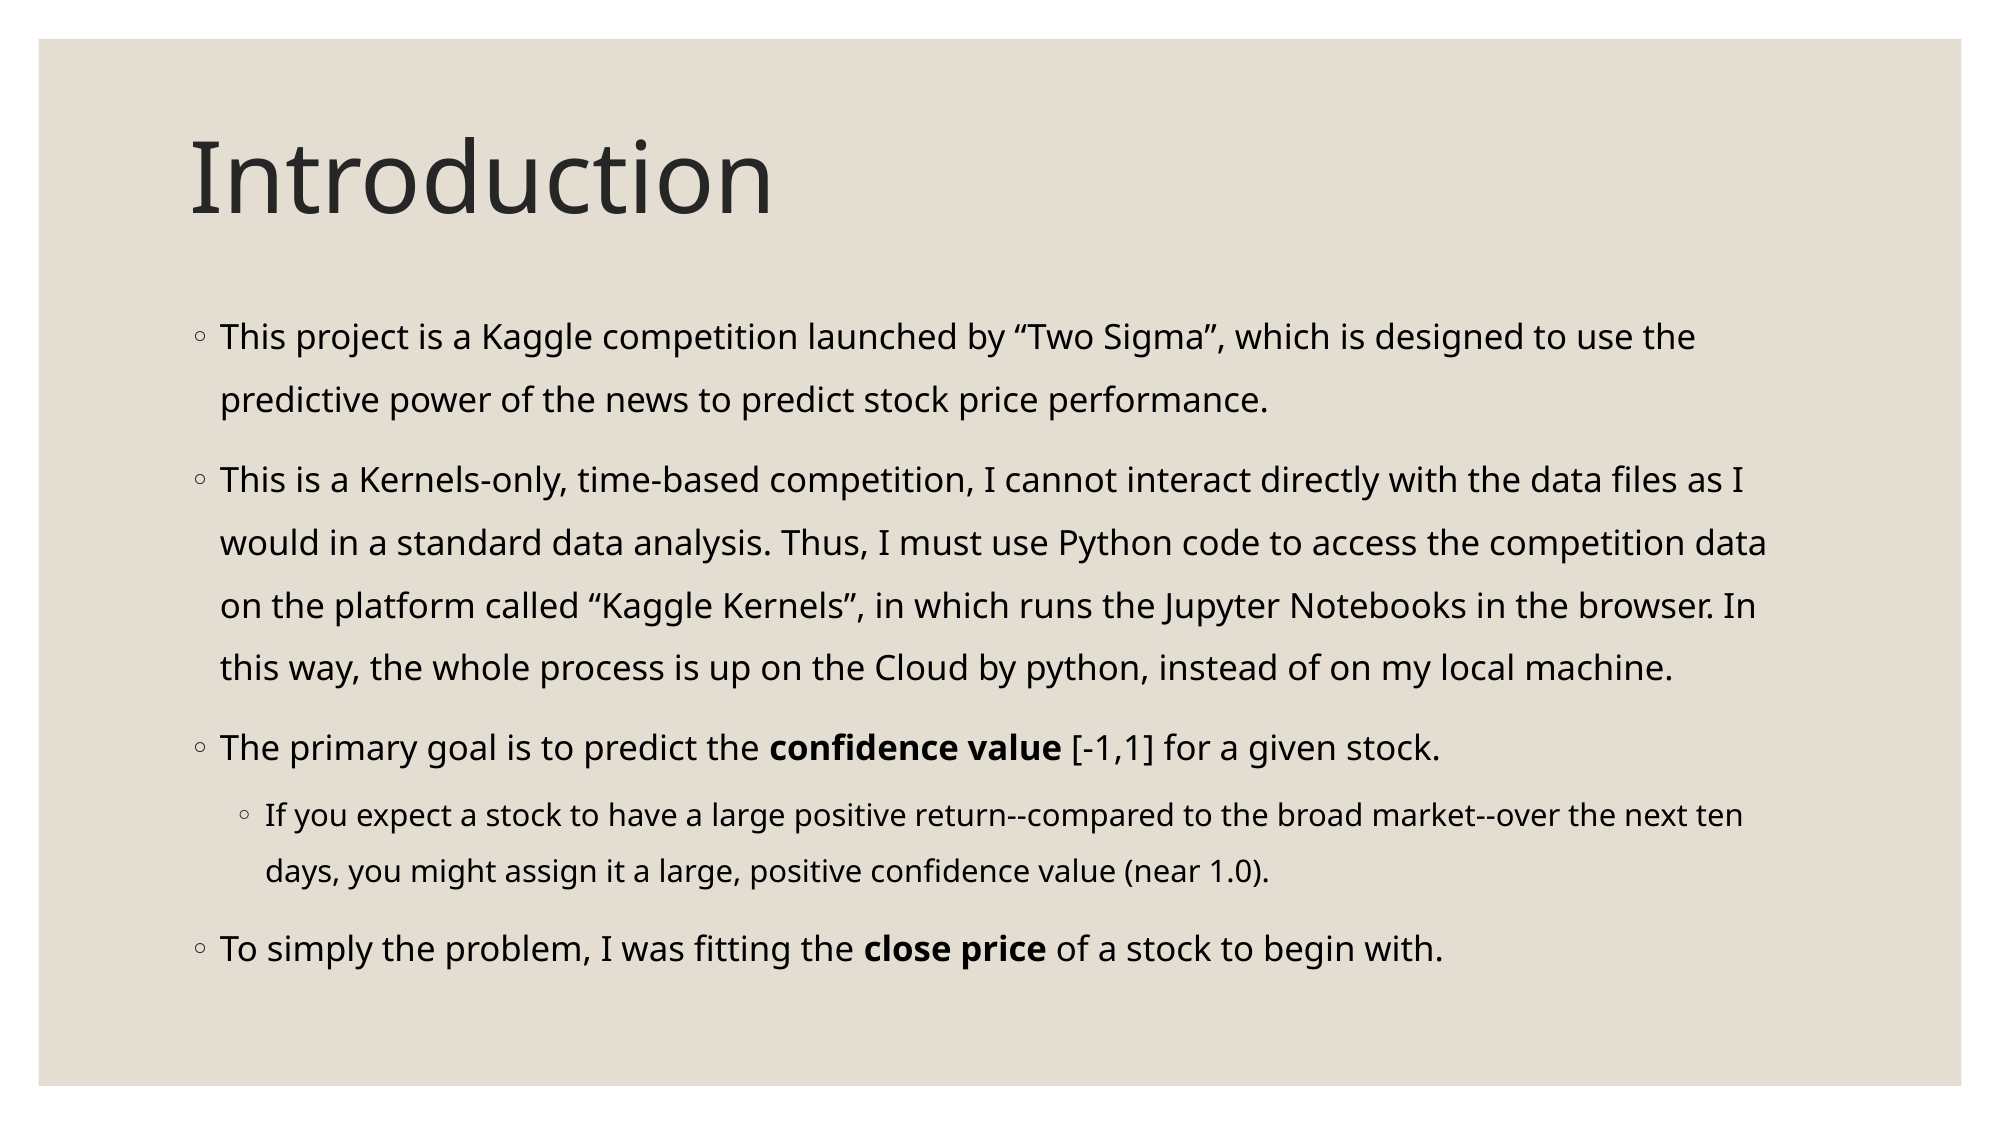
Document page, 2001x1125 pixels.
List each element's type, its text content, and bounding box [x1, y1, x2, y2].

title Introduction [174, 105, 1825, 258]
list This project is a Kaggle competition launched by “Two Sigma”, which is designed to use the predictive power of the news to predict stock price performance. This is a Kernels-only, time-based competition, I cannot interact directly with the data files as I would in a standard data analysis. Thus, I must use Python code to access the competition data on the platform called “Kaggle Kernels”, in which runs the Jupyter Notebooks in the browser. In this way, the whole process is up on the Cloud by python, instead of on my local machine. The primary goal is to predict the confidence value [-1,1] for a given stock. If you expect a stock to have a large positive return--compared to the broad market--over the next ten days, you might assign it a large, positive confidence value (near 1.0). To simply the problem, I was fitting the close price of a stock to begin with. [174, 286, 1825, 990]
